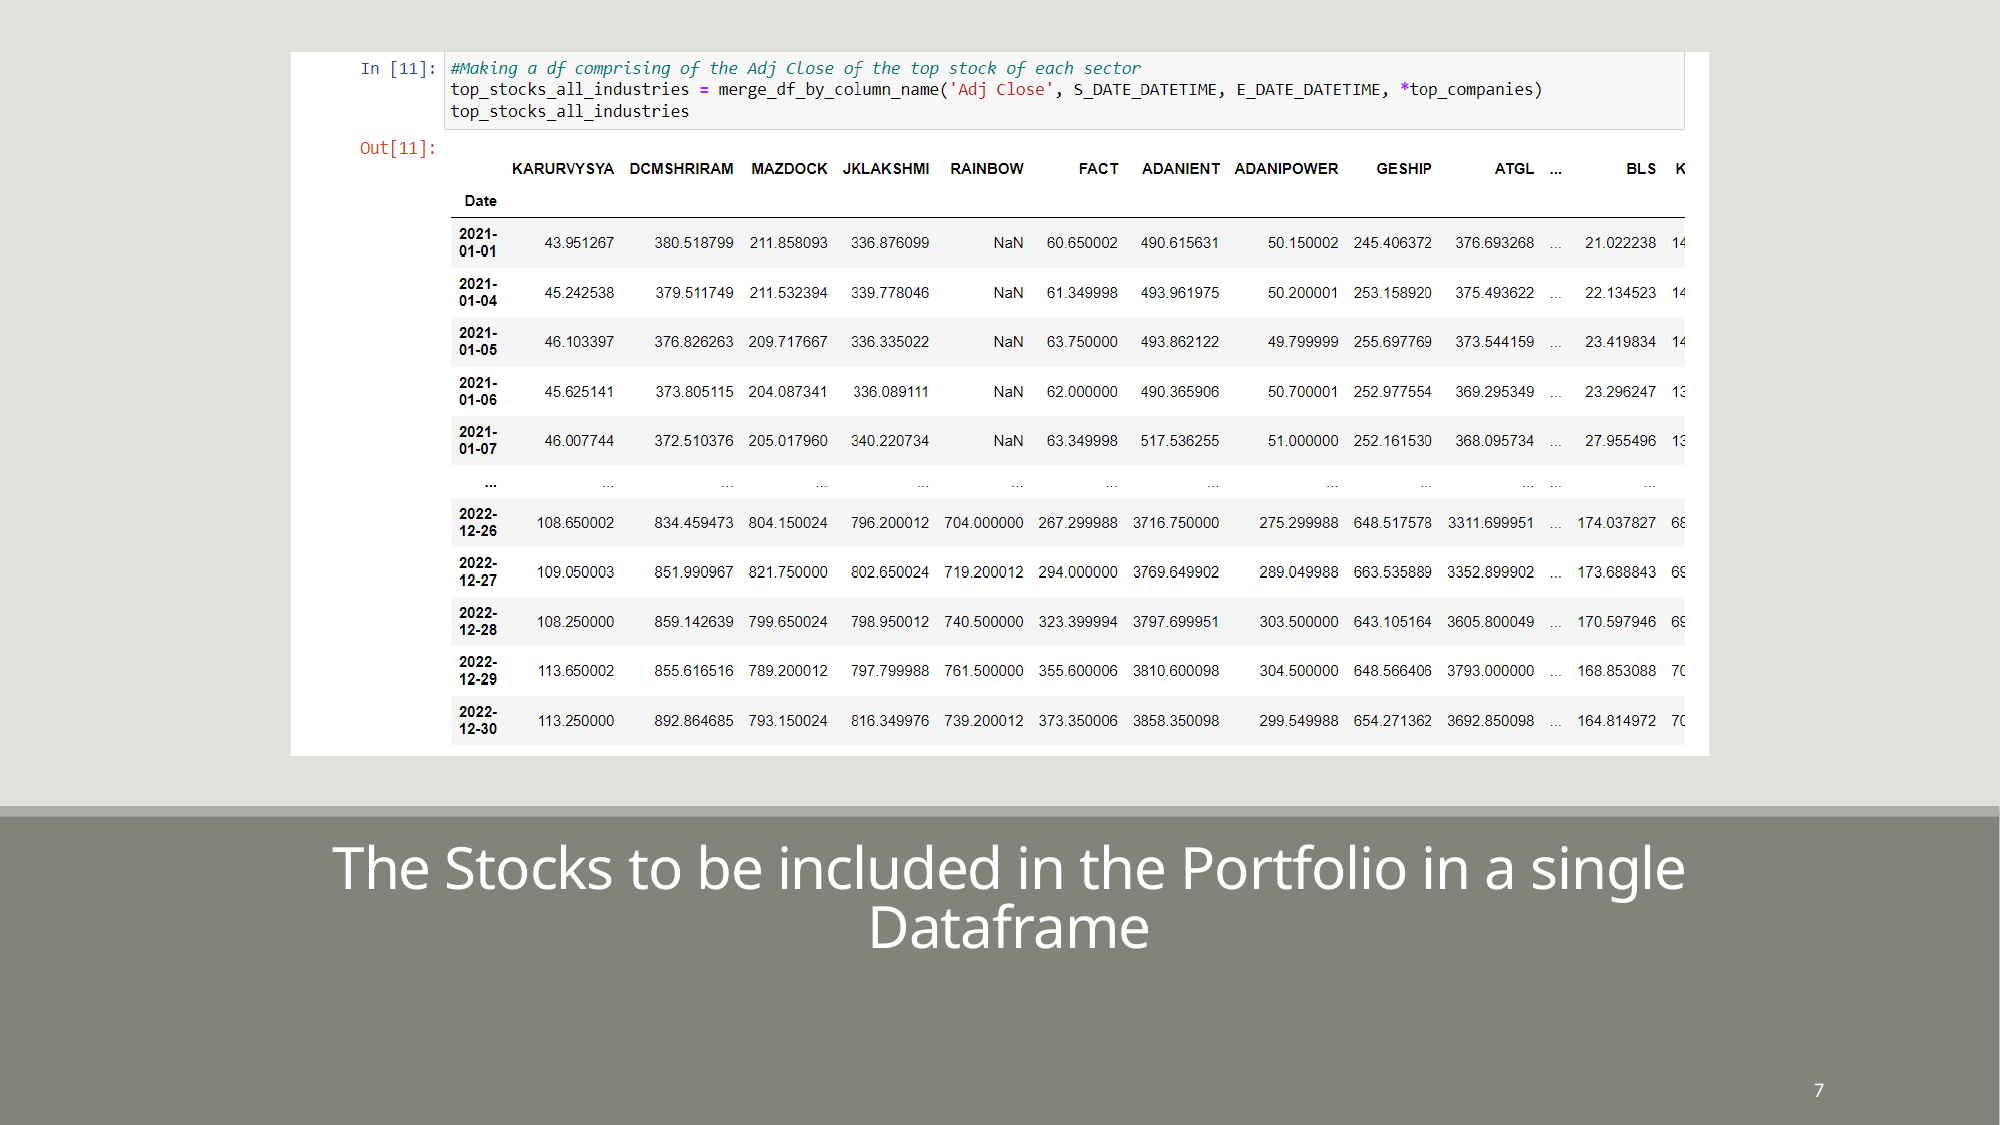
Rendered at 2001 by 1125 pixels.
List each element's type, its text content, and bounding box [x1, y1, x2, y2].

title The Stocks to be included in the Portfolio in a single Dataframe [180, 838, 1839, 961]
picture [289, 52, 1710, 757]
slide_number 7 [1624, 1059, 1840, 1120]
